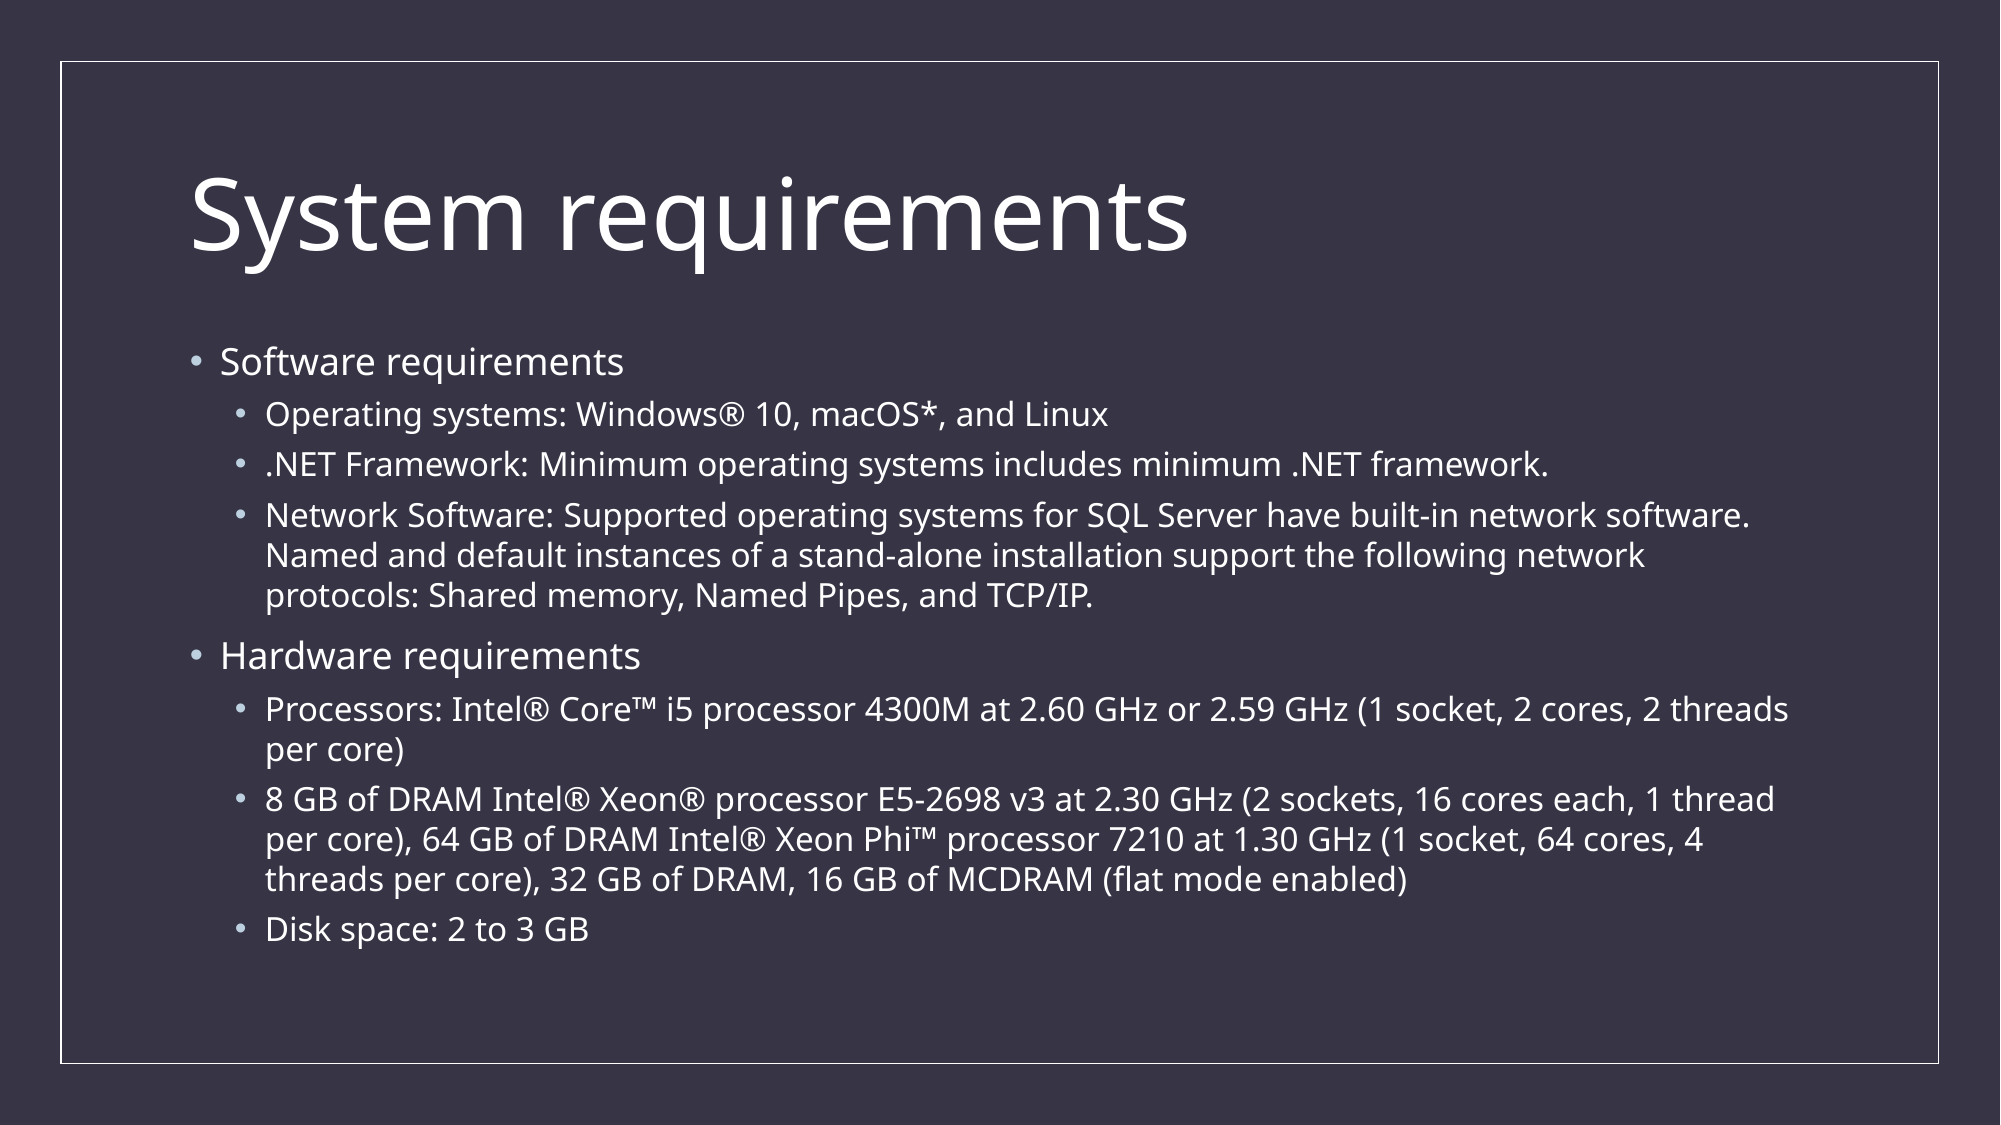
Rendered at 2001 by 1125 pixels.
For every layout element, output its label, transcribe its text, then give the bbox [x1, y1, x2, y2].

list Software requirements Operating systems: Windows® 10, macOS*, and Linux .NET Framework: Minimum operating systems includes minimum .NET framework. Network Software: Supported operating systems for SQL Server have built-in network software. Named and default instances of a stand-alone installation support the following network protocols: Shared memory, Named Pipes, and TCP/IP. Hardware requirements Processors: Intel® Core™ i5 processor 4300M at 2.60 GHz or 2.59 GHz (1 socket, 2 cores, 2 threads per core) 8 GB of DRAM Intel® Xeon® processor E5-2698 v3 at 2.30 GHz (2 sockets, 16 cores each, 1 thread per core), 64 GB of DRAM Intel® Xeon Phi™ processor 7210 at 1.30 GHz (1 socket, 64 cores, 4 threads per core), 32 GB of DRAM, 16 GB of MCDRAM (flat mode enabled) Disk space: 2 to 3 GB [174, 330, 1825, 976]
title System requirements [174, 105, 1825, 330]
